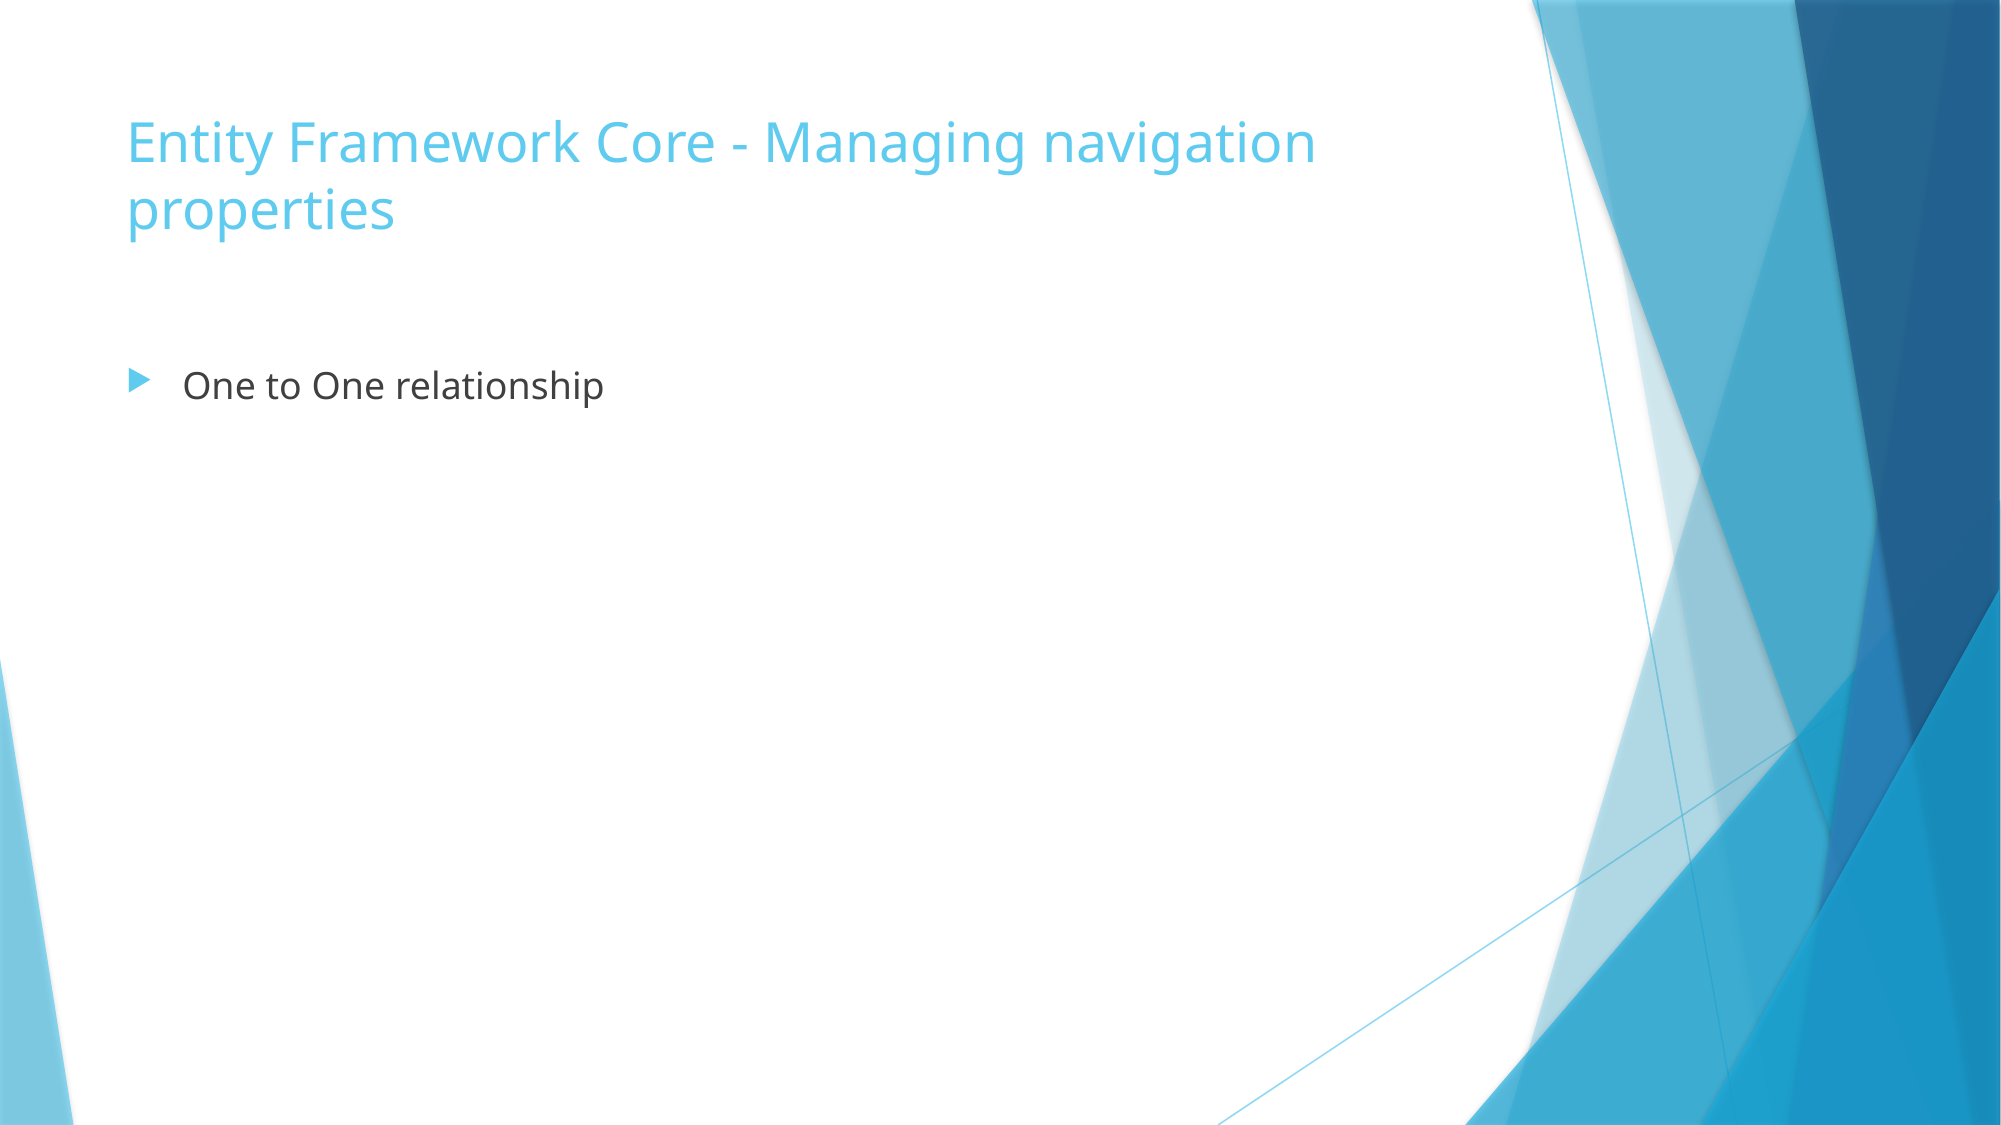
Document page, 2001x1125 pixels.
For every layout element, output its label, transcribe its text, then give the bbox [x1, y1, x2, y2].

list One to One relationship [111, 354, 1522, 992]
title Entity Framework Core - Managing navigation properties [111, 99, 1522, 317]
